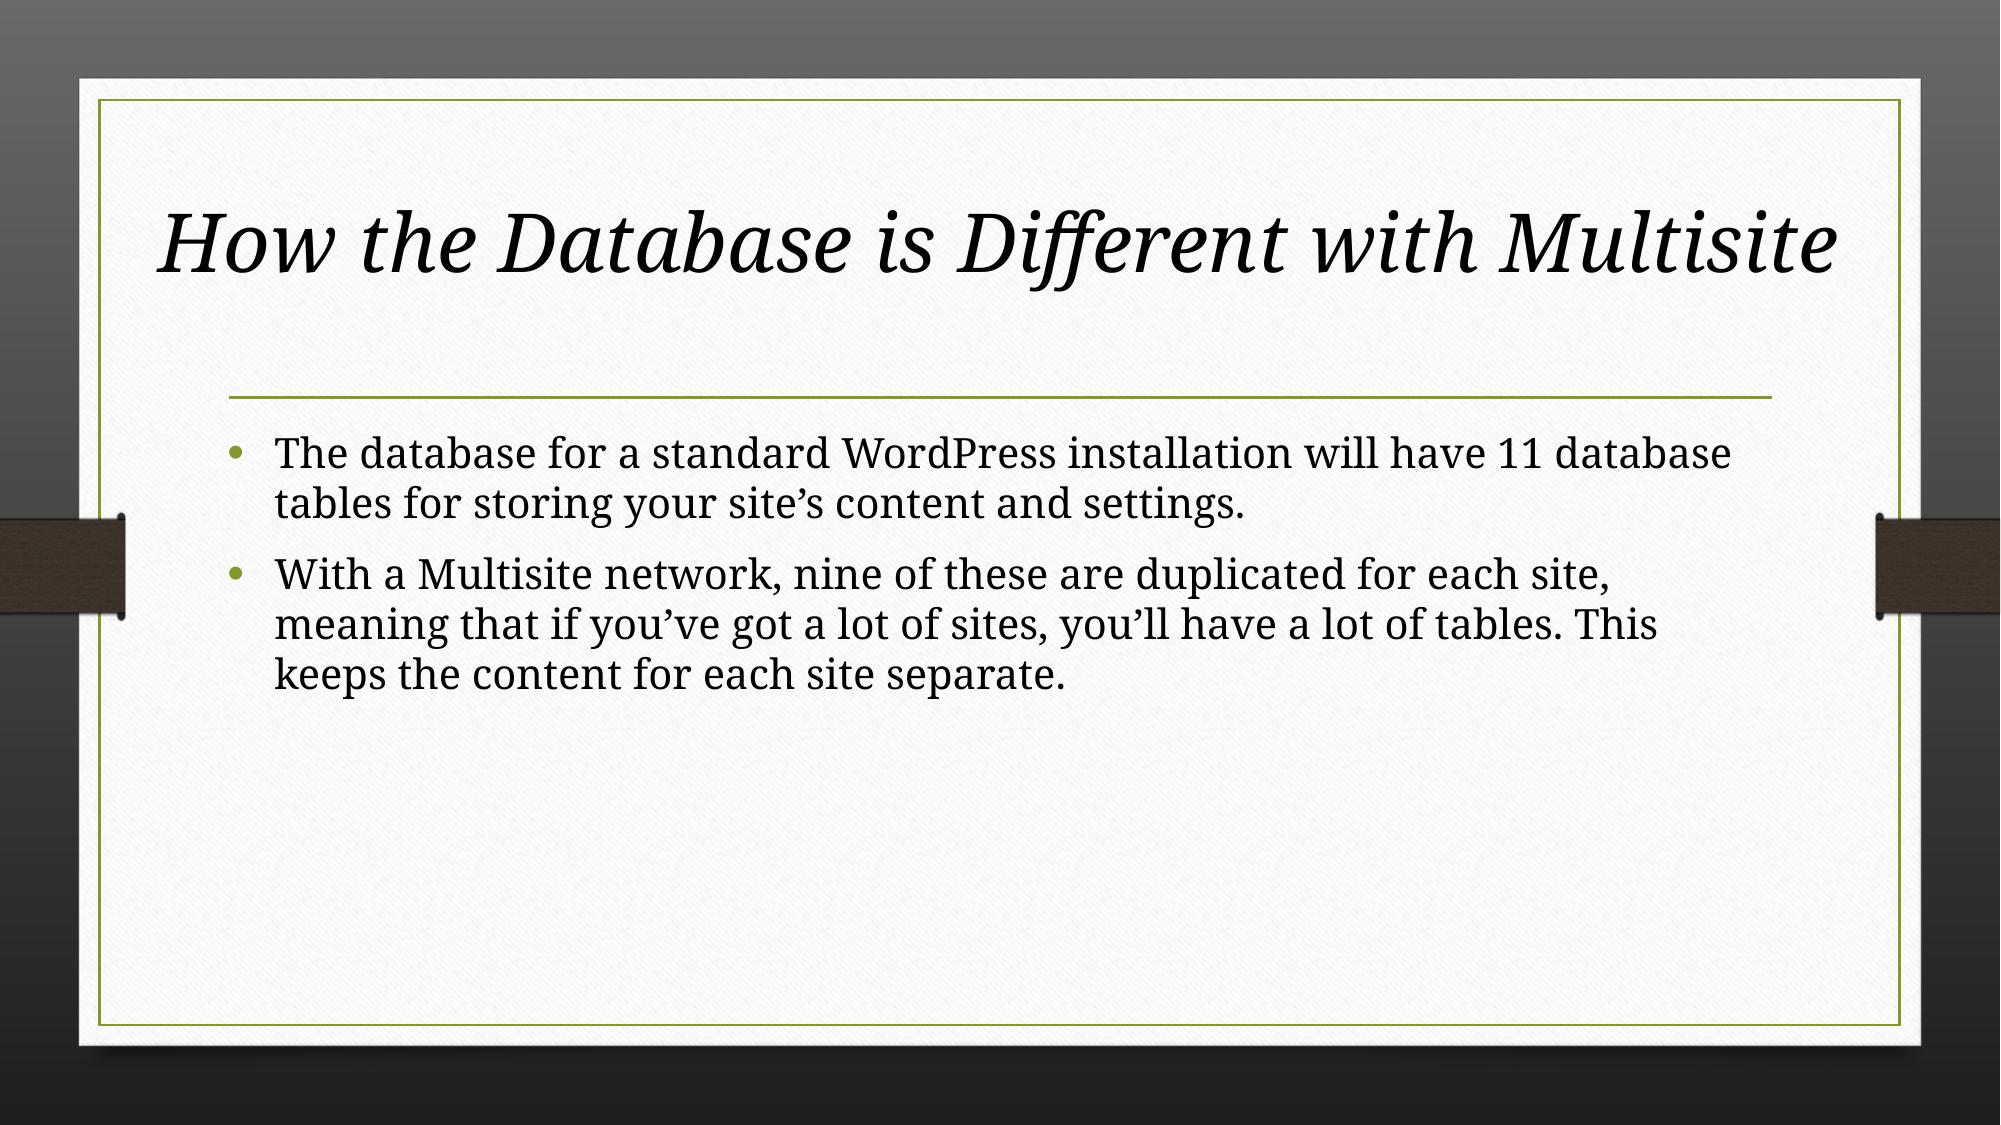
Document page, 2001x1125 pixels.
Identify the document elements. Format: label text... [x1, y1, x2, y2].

title How the Database is Different with Multisite [75, 182, 1925, 397]
list The database for a standard WordPress installation will have 11 database tables for storing your site’s content and settings. With a Multisite network, nine of these are duplicated for each site, meaning that if you’ve got a lot of sites, you’ll have a lot of tables. This keeps the content for each site separate. [212, 419, 1788, 964]
picture [0, 0, 2001, 1125]
